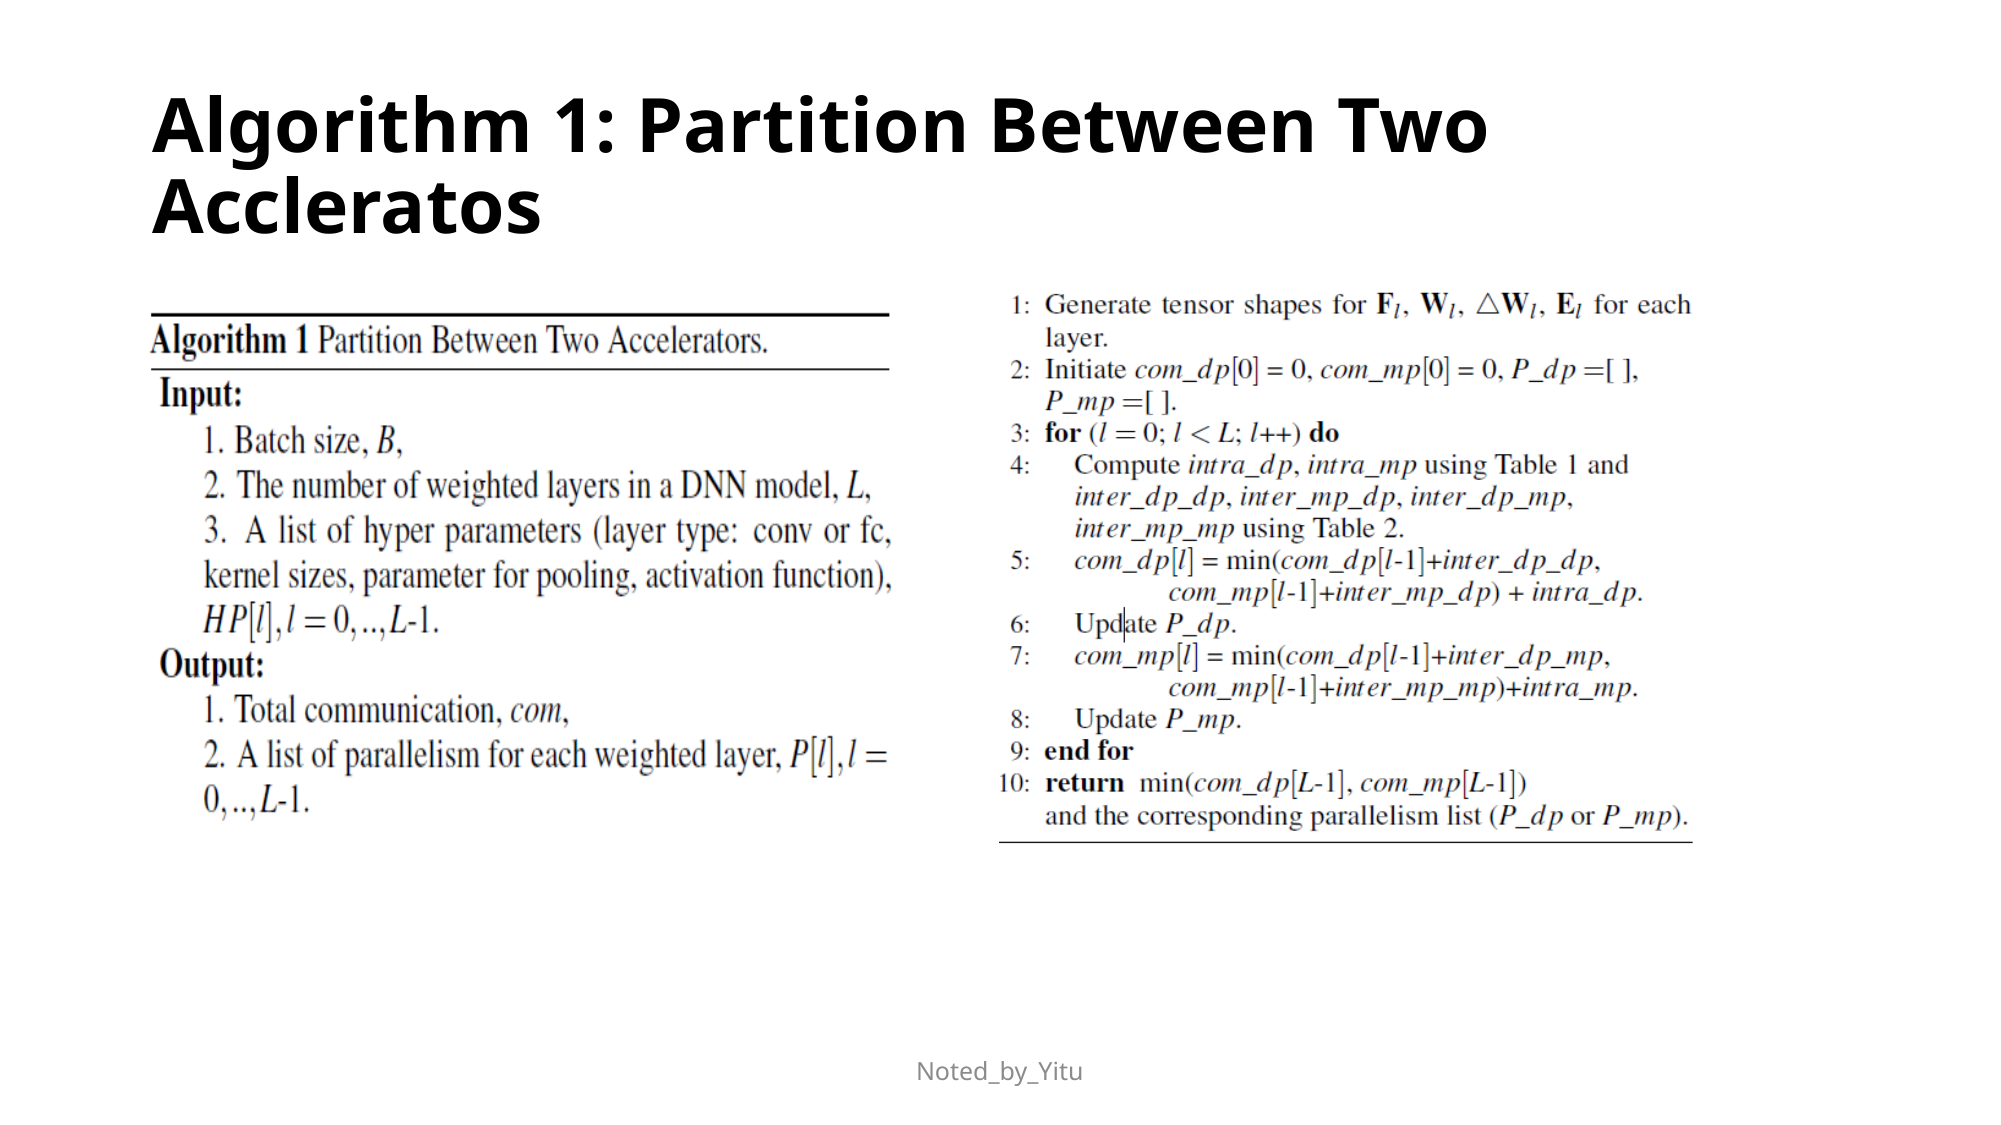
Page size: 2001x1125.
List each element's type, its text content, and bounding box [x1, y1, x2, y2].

picture [999, 277, 1705, 848]
title Algorithm 1: Partition Between Two Accleratos [137, 59, 1863, 278]
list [137, 298, 905, 840]
footer Noted_by_Yitu [662, 1042, 1338, 1103]
